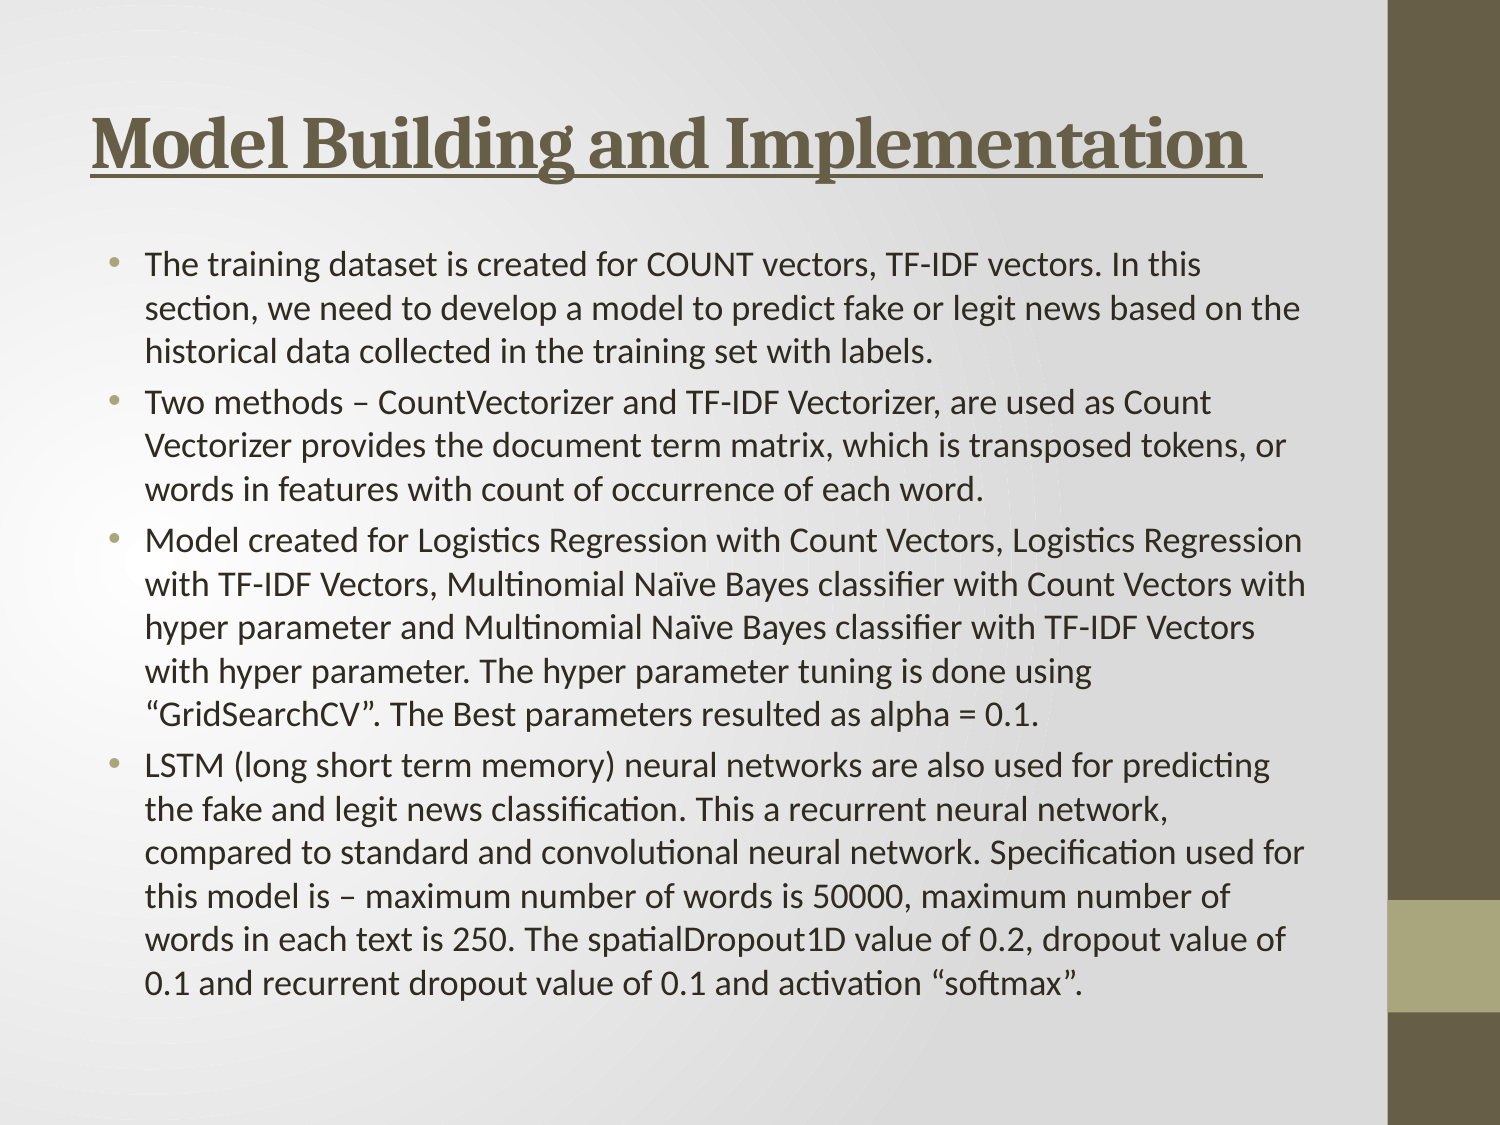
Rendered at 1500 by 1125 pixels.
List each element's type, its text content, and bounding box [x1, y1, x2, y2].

list The training dataset is created for COUNT vectors, TF-IDF vectors. In this section, we need to develop a model to predict fake or legit news based on the historical data collected in the training set with labels. Two methods – CountVectorizer and TF-IDF Vectorizer, are used as Count Vectorizer provides the document term matrix, which is transposed tokens, or words in features with count of occurrence of each word. Model created for Logistics Regression with Count Vectors, Logistics Regression with TF-IDF Vectors, Multinomial Naïve Bayes classifier with Count Vectors with hyper parameter and Multinomial Naïve Bayes classifier with TF-IDF Vectors with hyper parameter. The hyper parameter tuning is done using “GridSearchCV”. The Best parameters resulted as alpha = 0.1. LSTM (long short term memory) neural networks are also used for predicting the fake and legit news classification. This a recurrent neural network, compared to standard and convolutional neural network. Specification used for this model is – maximum number of words is 50000, maximum number of words in each text is 250. The spatialDropout1D value of 0.2, dropout value of 0.1 and recurrent dropout value of 0.1 and activation “softmax”. [75, 232, 1325, 1021]
title Model Building and Implementation [75, 45, 1483, 233]
